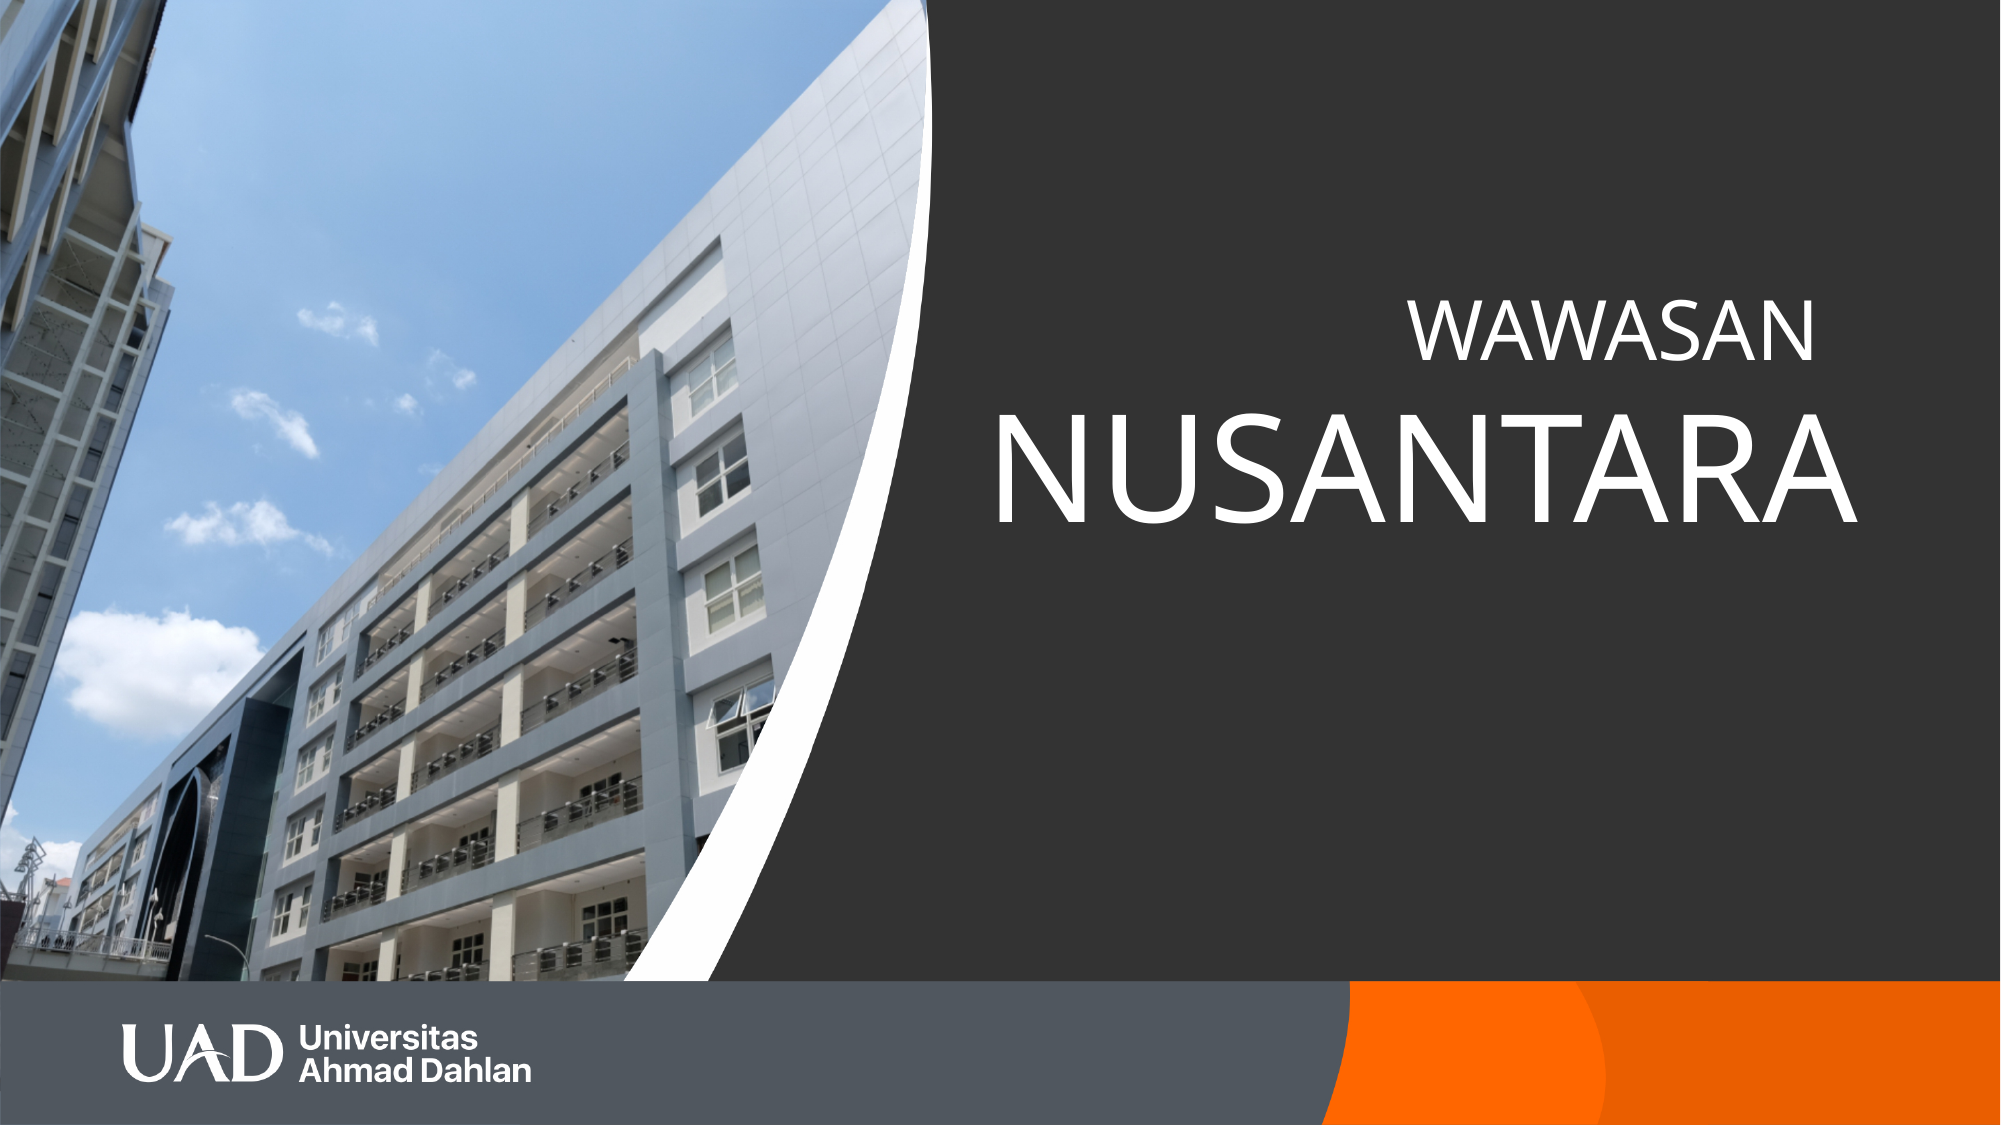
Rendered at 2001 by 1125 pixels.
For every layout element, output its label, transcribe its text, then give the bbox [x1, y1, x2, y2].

title WAWASAN NUSANTARA [373, 170, 1874, 563]
picture [0, 0, 2001, 1125]
